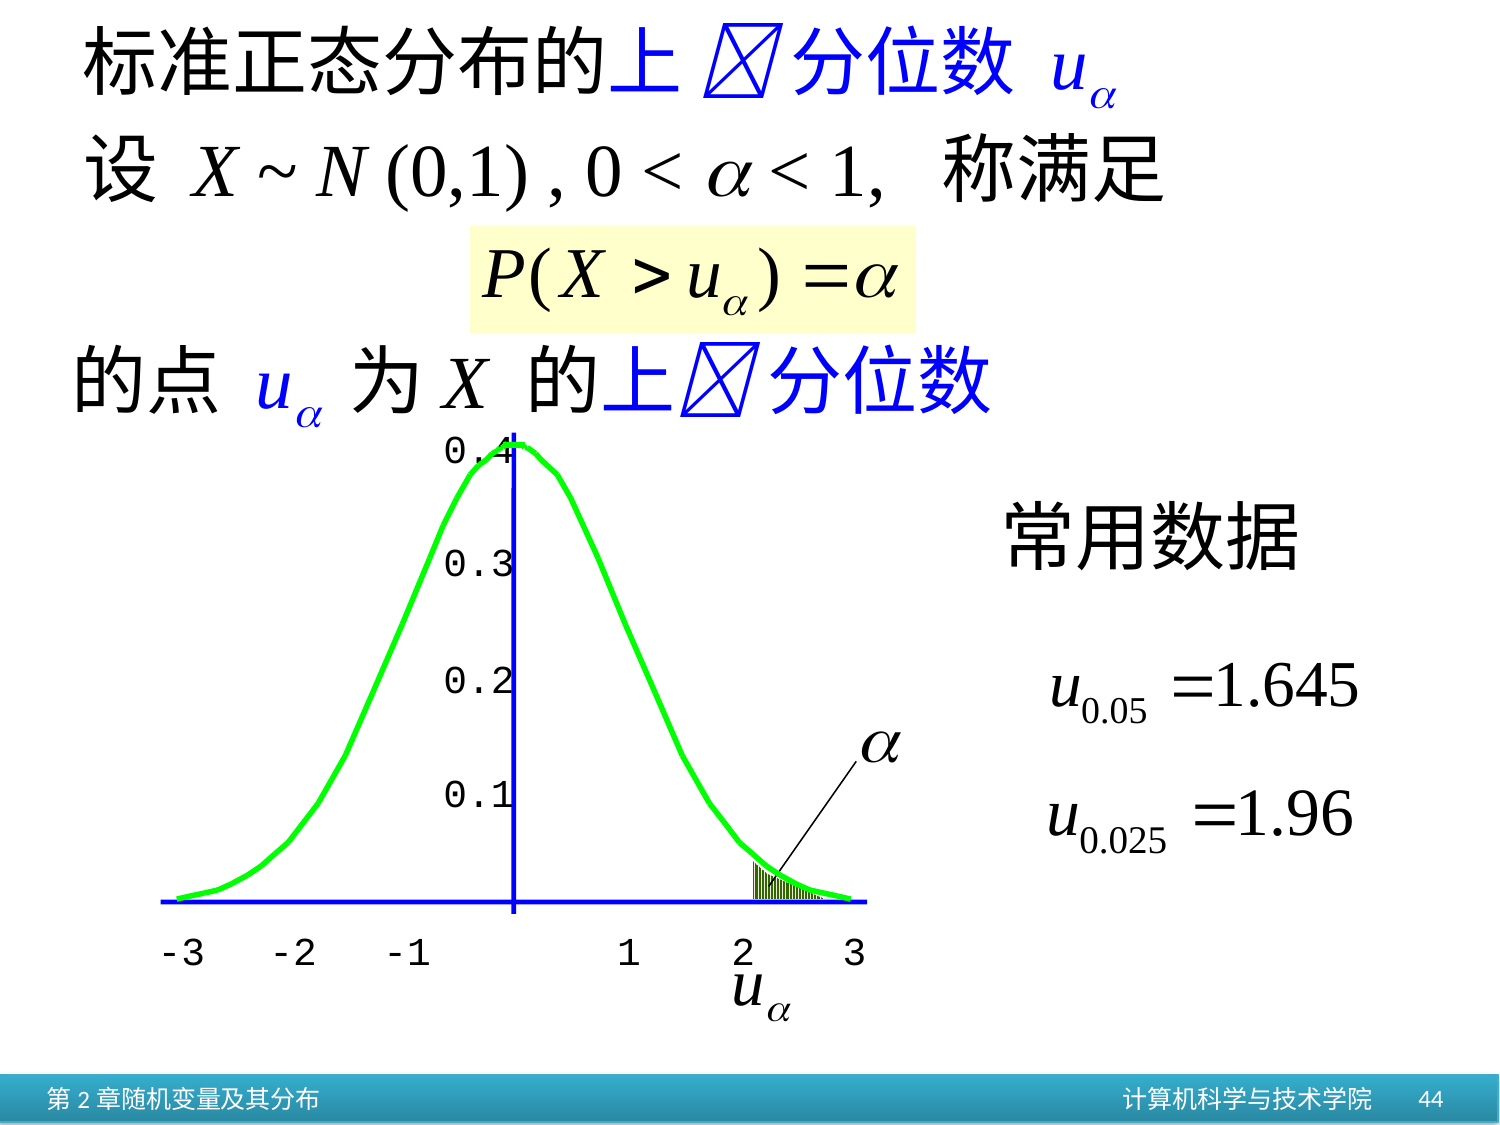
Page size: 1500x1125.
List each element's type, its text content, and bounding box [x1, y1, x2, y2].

text_box [753, 861, 845, 899]
text_box 0.2 [443, 653, 513, 702]
text_box u [716, 930, 804, 1037]
text_box 0.1 [443, 767, 513, 816]
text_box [1040, 640, 1369, 740]
text_box 0.3 [443, 537, 513, 585]
text_box 0.4 [443, 423, 515, 472]
text_box 3 [842, 925, 867, 974]
text_box -3 [157, 925, 206, 974]
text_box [1037, 767, 1366, 870]
text_box [106, 444, 919, 971]
text_box 1 [617, 925, 642, 974]
text_box  [841, 688, 914, 783]
text_box -2 [269, 925, 317, 974]
text_box 2 [731, 925, 756, 974]
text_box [469, 225, 917, 333]
text_box 标准正态分布的上  分位数 u [67, 7, 1131, 125]
text_box 的点 u 为X 的上 分位数 [56, 326, 1024, 444]
text_box 常用数据 [986, 482, 1330, 588]
text_box -1 [383, 925, 431, 974]
text_box 设 X ~ N (0,1) , 0 <  < 1, 称满足 [68, 113, 1182, 219]
